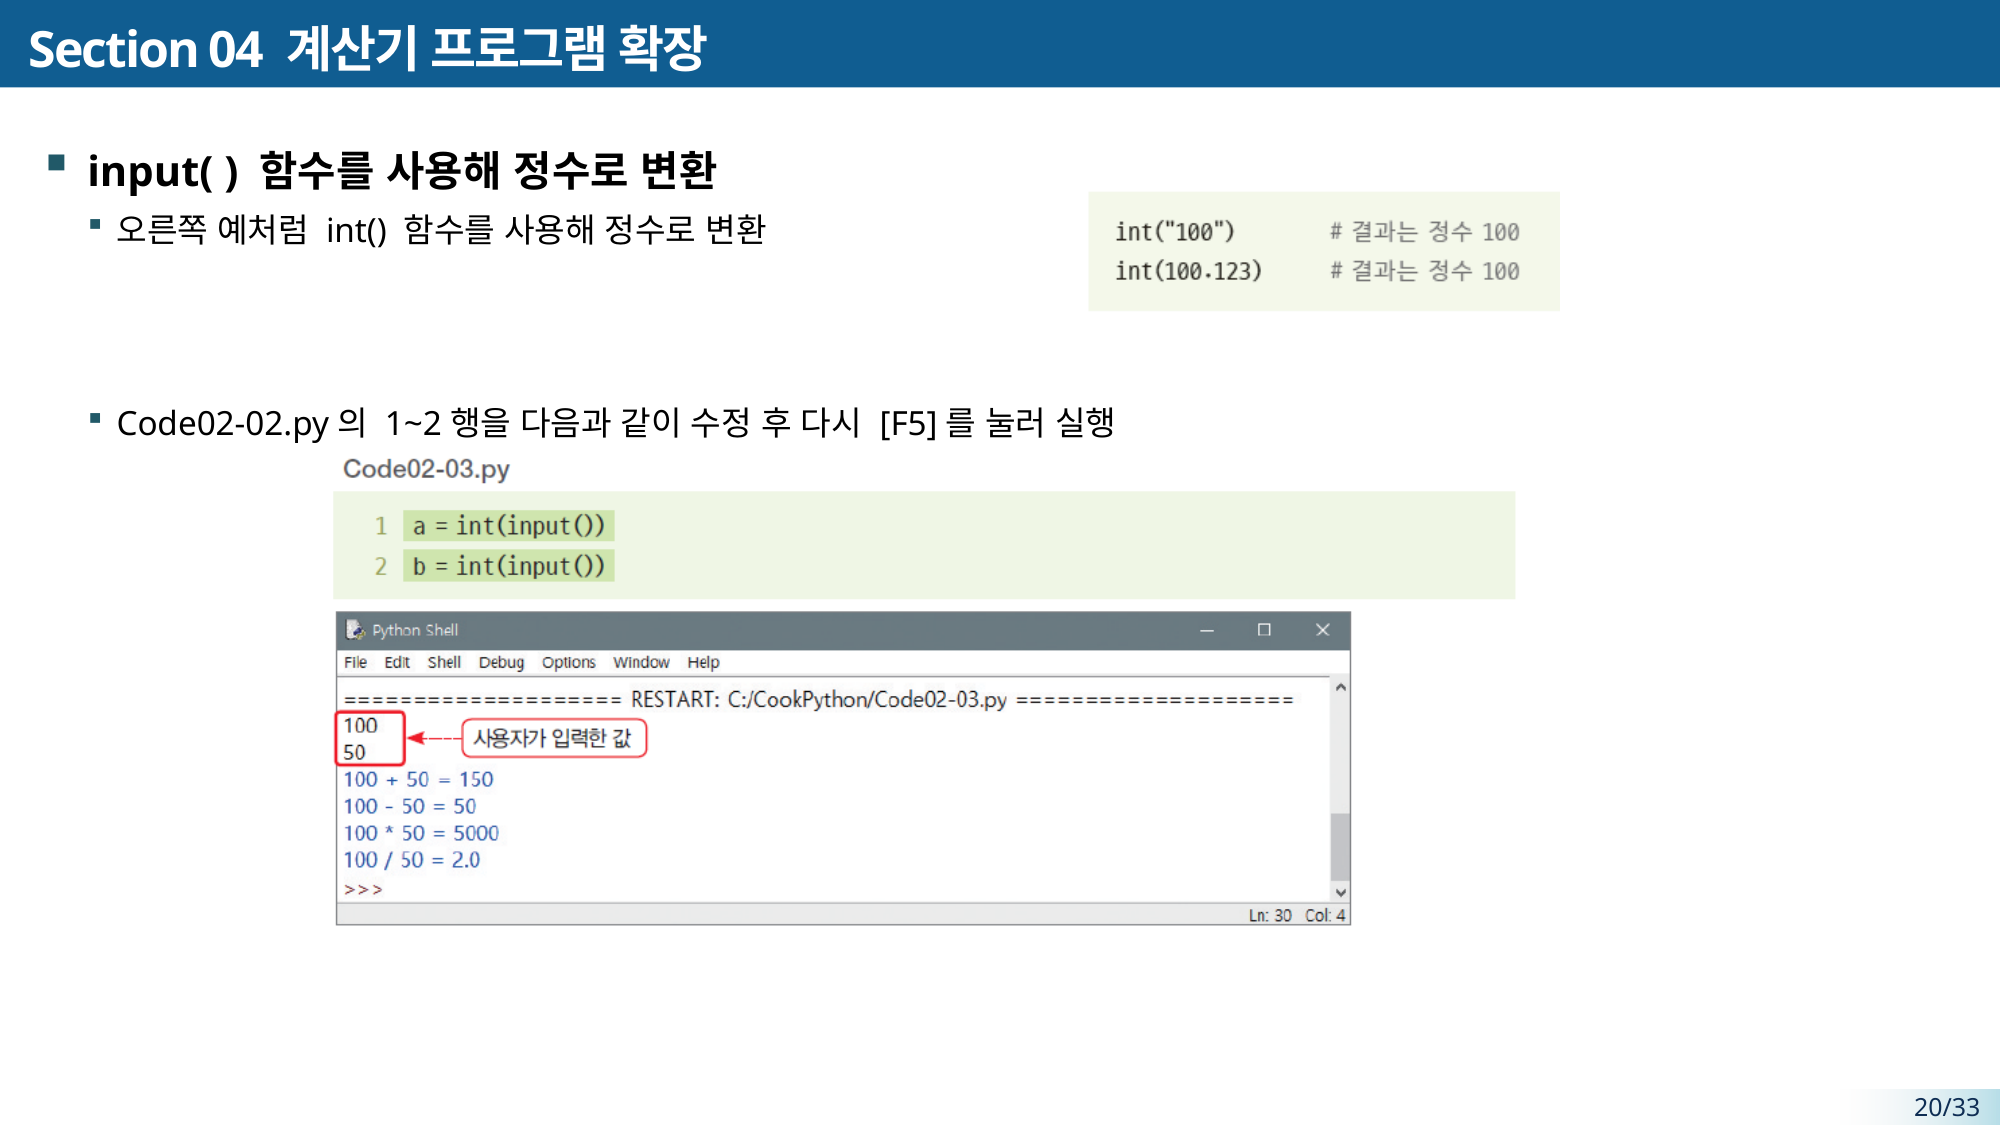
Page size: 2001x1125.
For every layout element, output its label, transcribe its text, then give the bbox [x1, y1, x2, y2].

picture [327, 451, 1525, 932]
list input( ) 함수를 사용해 정수로 변환 오른쪽 예처럼 int() 함수를 사용해 정수로 변환 Code02-02.py의 1~2행을 다음과 같이 수정 후 다시 [F5]를 눌러 실행 [13, 126, 1975, 1057]
title Section 04 계산기 프로그램 확장 [13, 8, 1717, 87]
picture [1080, 178, 1560, 317]
